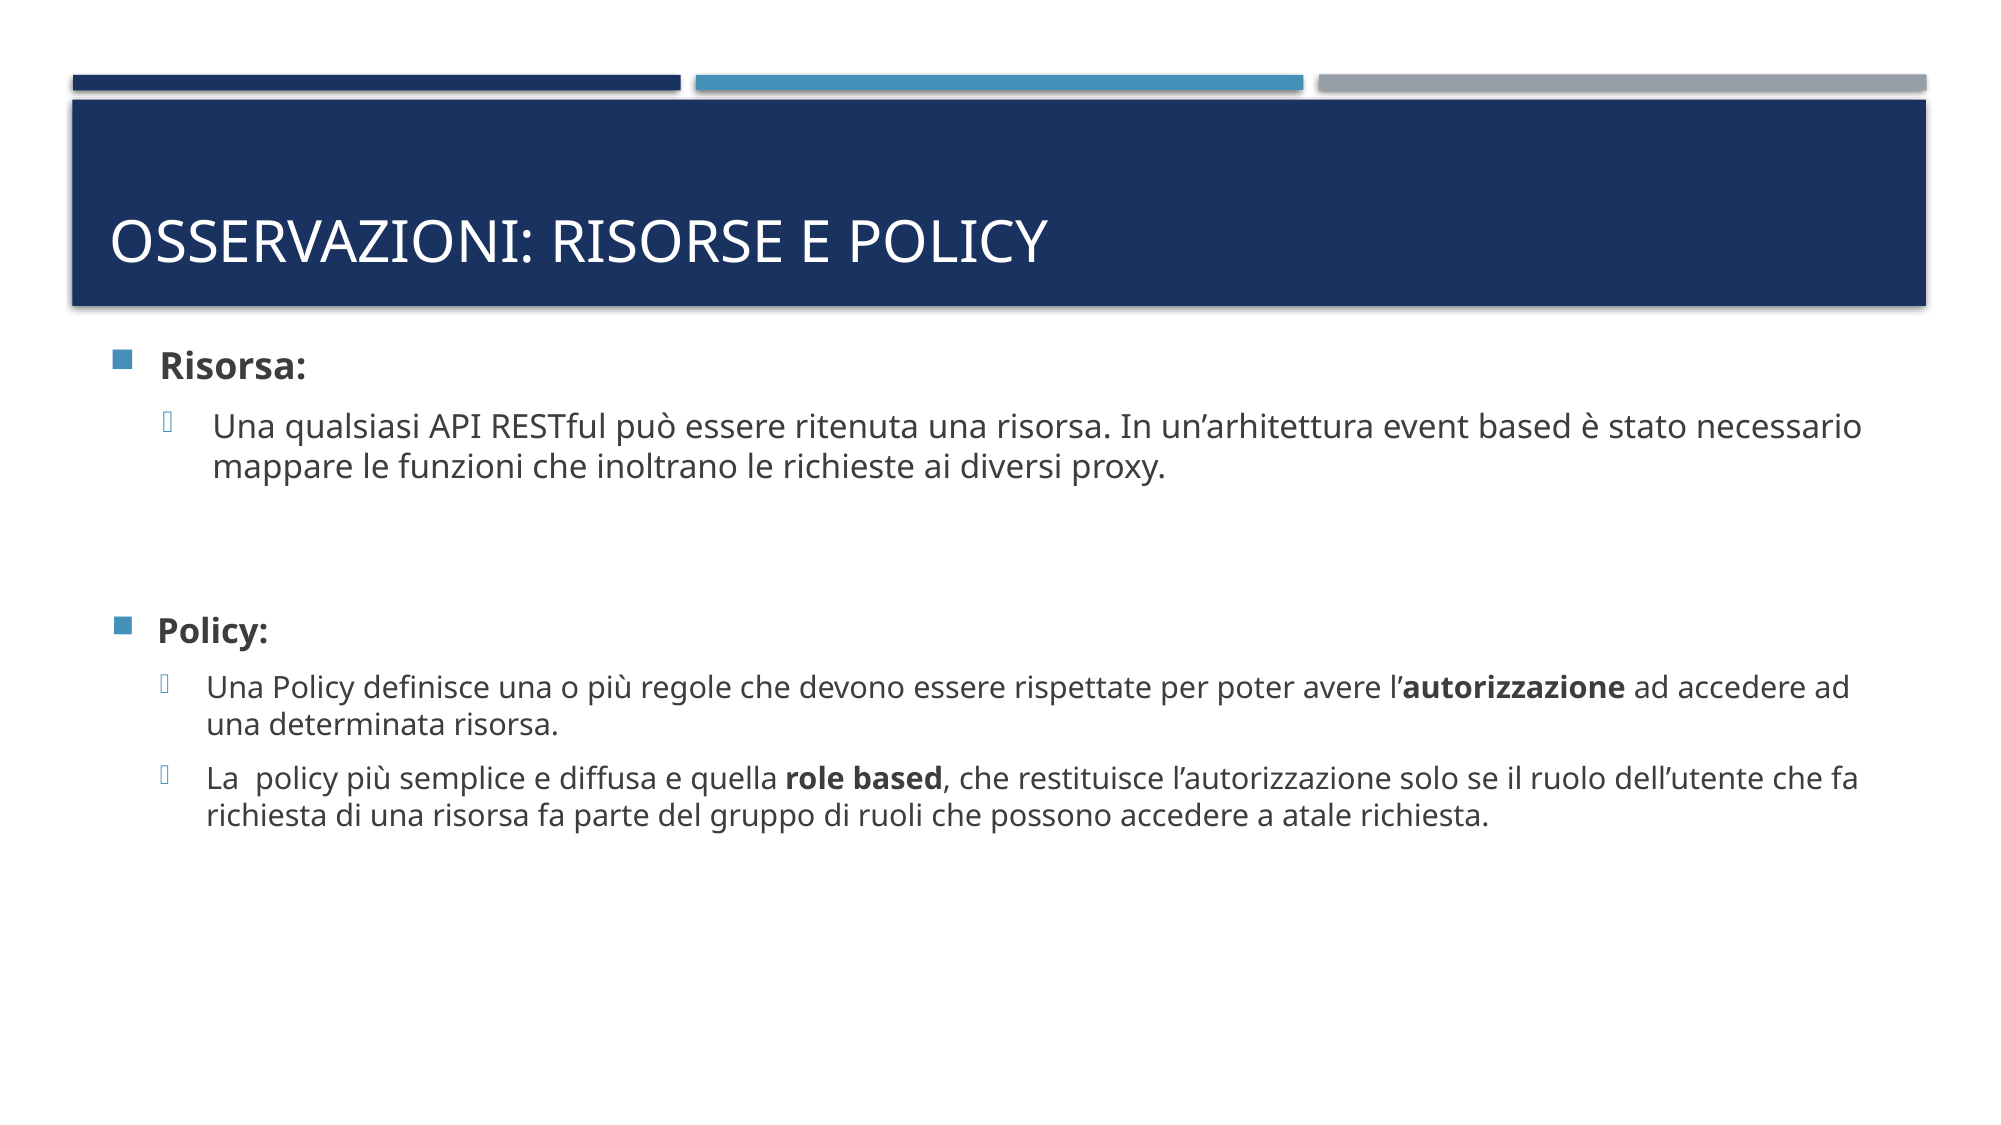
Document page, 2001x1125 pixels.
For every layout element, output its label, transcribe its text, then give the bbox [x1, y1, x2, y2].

text_box Risorsa: Una qualsiasi API RESTful può essere ritenuta una risorsa. In un’arhitettura event based è stato necessario mappare le funzioni che inoltrano le richieste ai diversi proxy. [94, 334, 1904, 576]
text_box Policy: Una Policy definisce una o più regole che devono essere rispettate per poter avere l’autorizzazione ad accedere ad una determinata risorsa. La policy più semplice e diffusa e quella role based, che restituisce l’autorizzazione solo se il ruolo dell’utente che fa richiesta di una risorsa fa parte del gruppo di ruoli che possono accedere a atale richiesta. [96, 601, 1906, 844]
title Osservazioni: Risorse e Policy [94, 119, 1904, 282]
